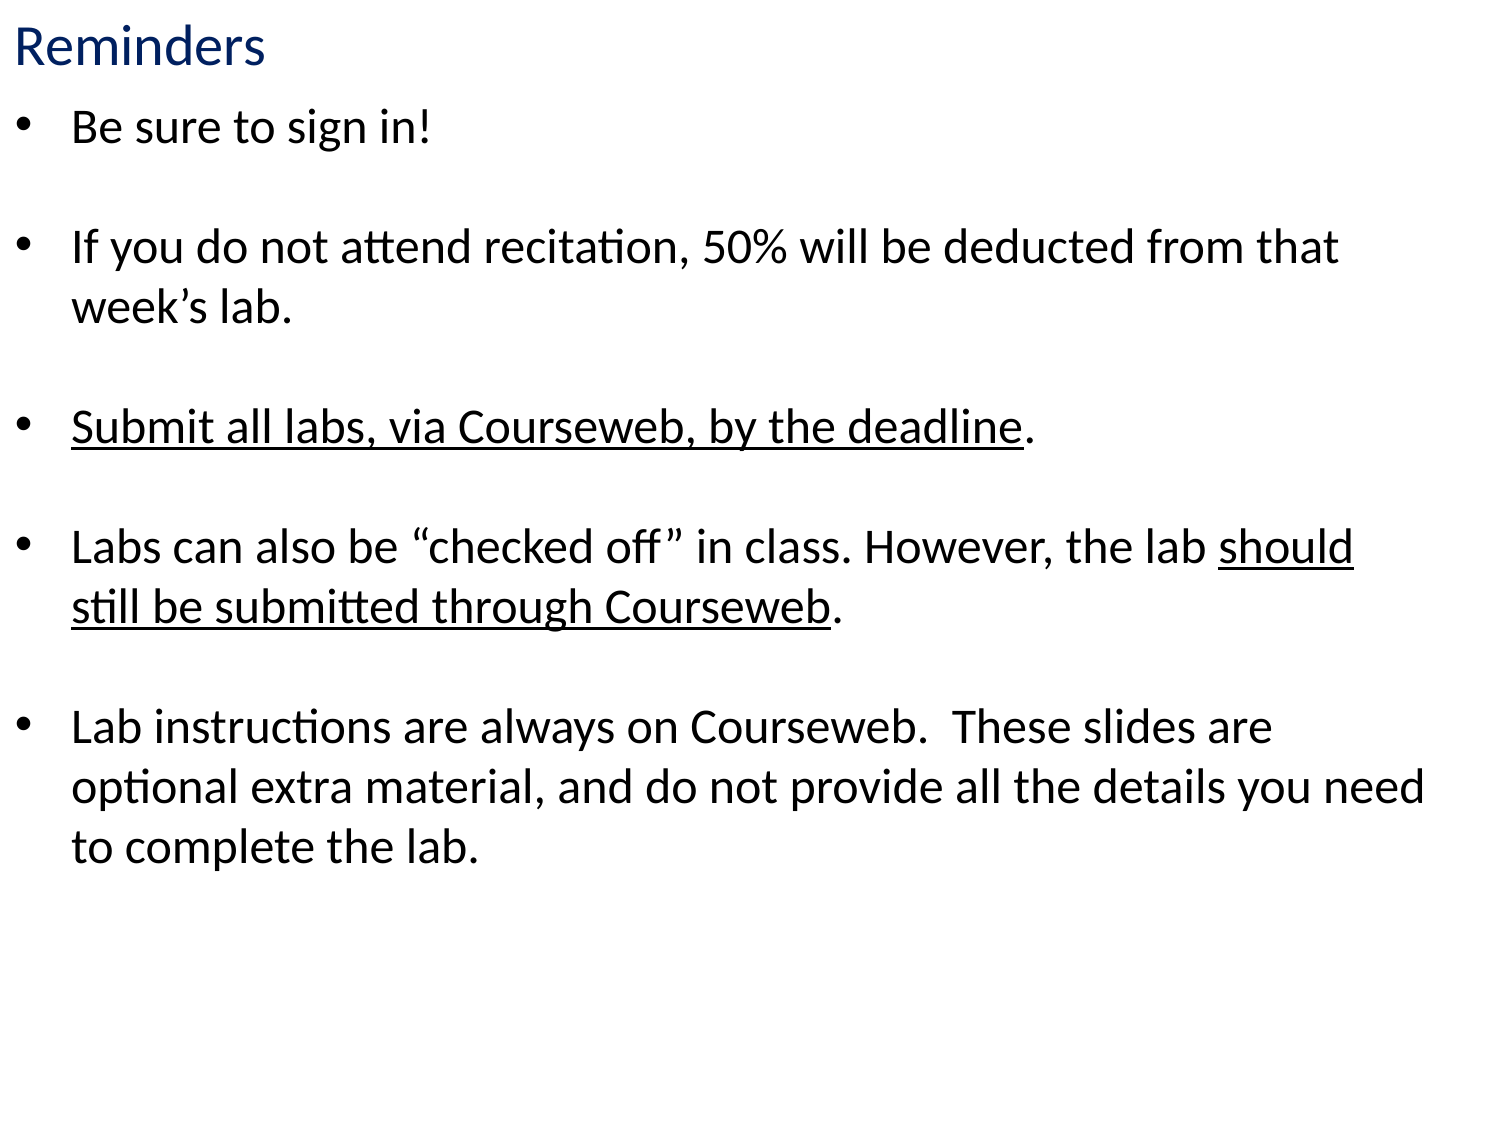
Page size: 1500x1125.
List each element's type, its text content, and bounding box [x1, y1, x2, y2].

text_box Be sure to sign in! If you do not attend recitation, 50% will be deducted from that week’s lab. Submit all labs, via Courseweb, by the deadline. Labs can also be “checked off” in class. However, the lab should still be submitted through Courseweb. Lab instructions are always on Courseweb. These slides are optional extra material, and do not provide all the details you need to complete the lab. [0, 85, 1444, 881]
text_box Reminders [0, 0, 1335, 85]
